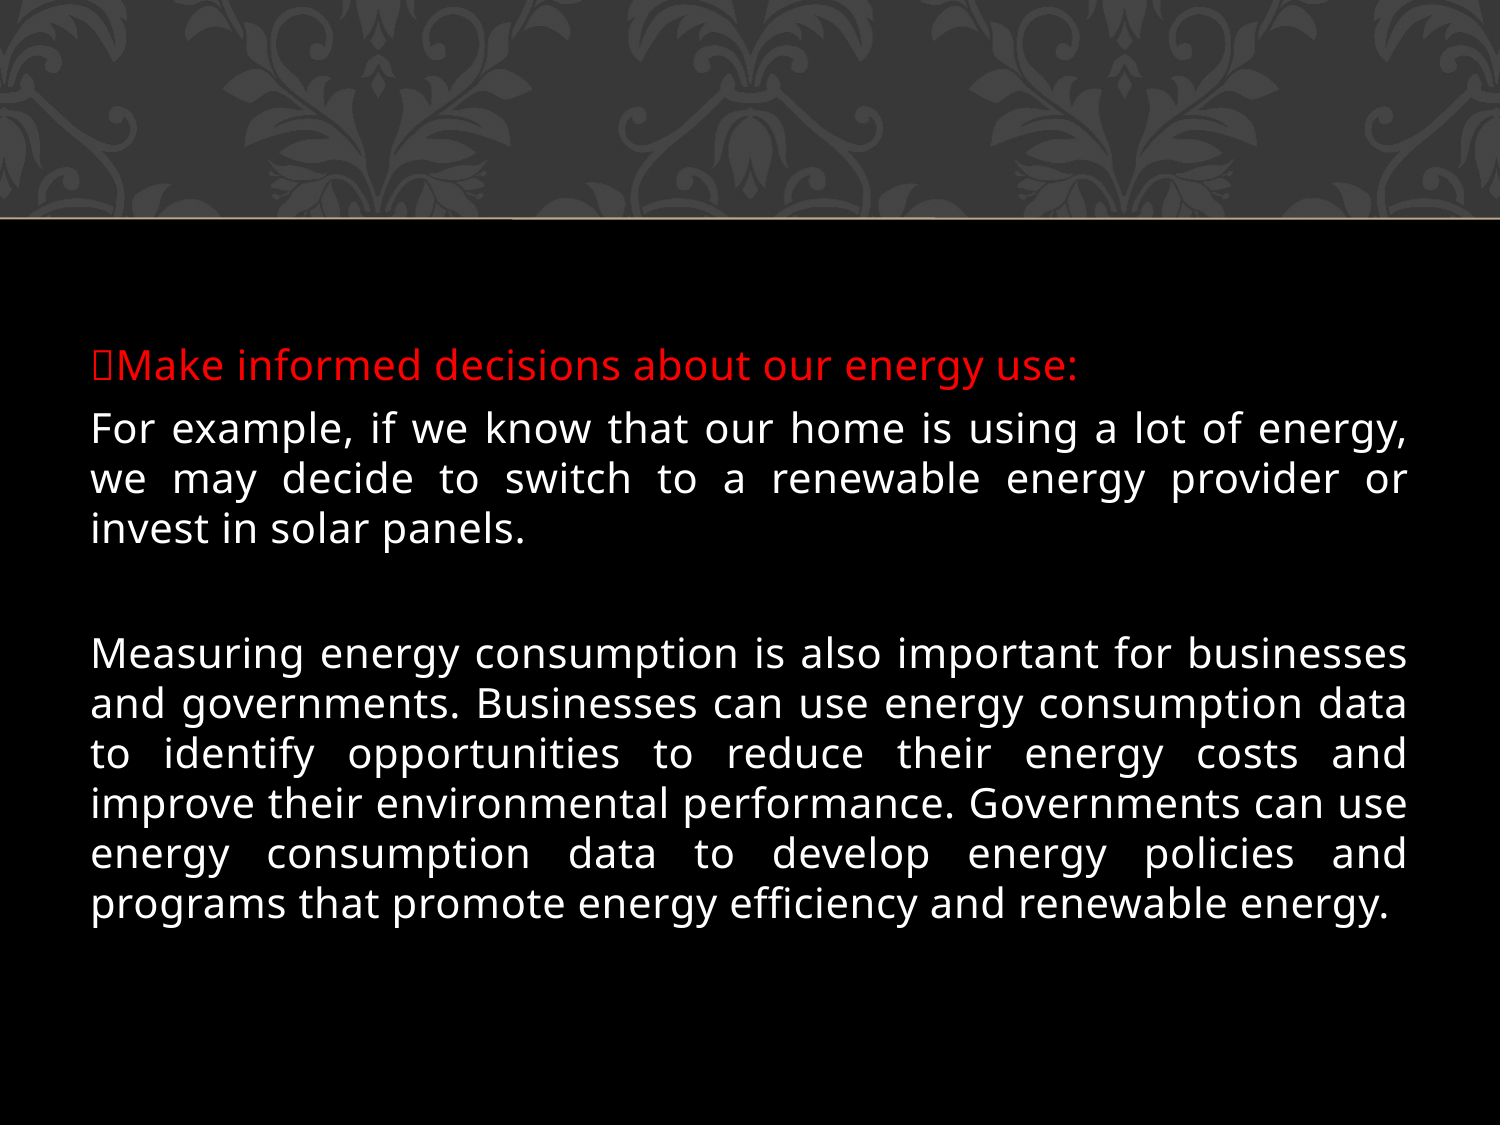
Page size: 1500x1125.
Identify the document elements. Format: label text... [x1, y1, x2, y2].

list Make informed decisions about our energy use: For example, if we know that our home is using a lot of energy, we may decide to switch to a renewable energy provider or invest in solar panels. Measuring energy consumption is also important for businesses and governments. Businesses can use energy consumption data to identify opportunities to reduce their energy costs and improve their environmental performance. Governments can use energy consumption data to develop energy policies and programs that promote energy efficiency and renewable energy. [75, 331, 1425, 1000]
